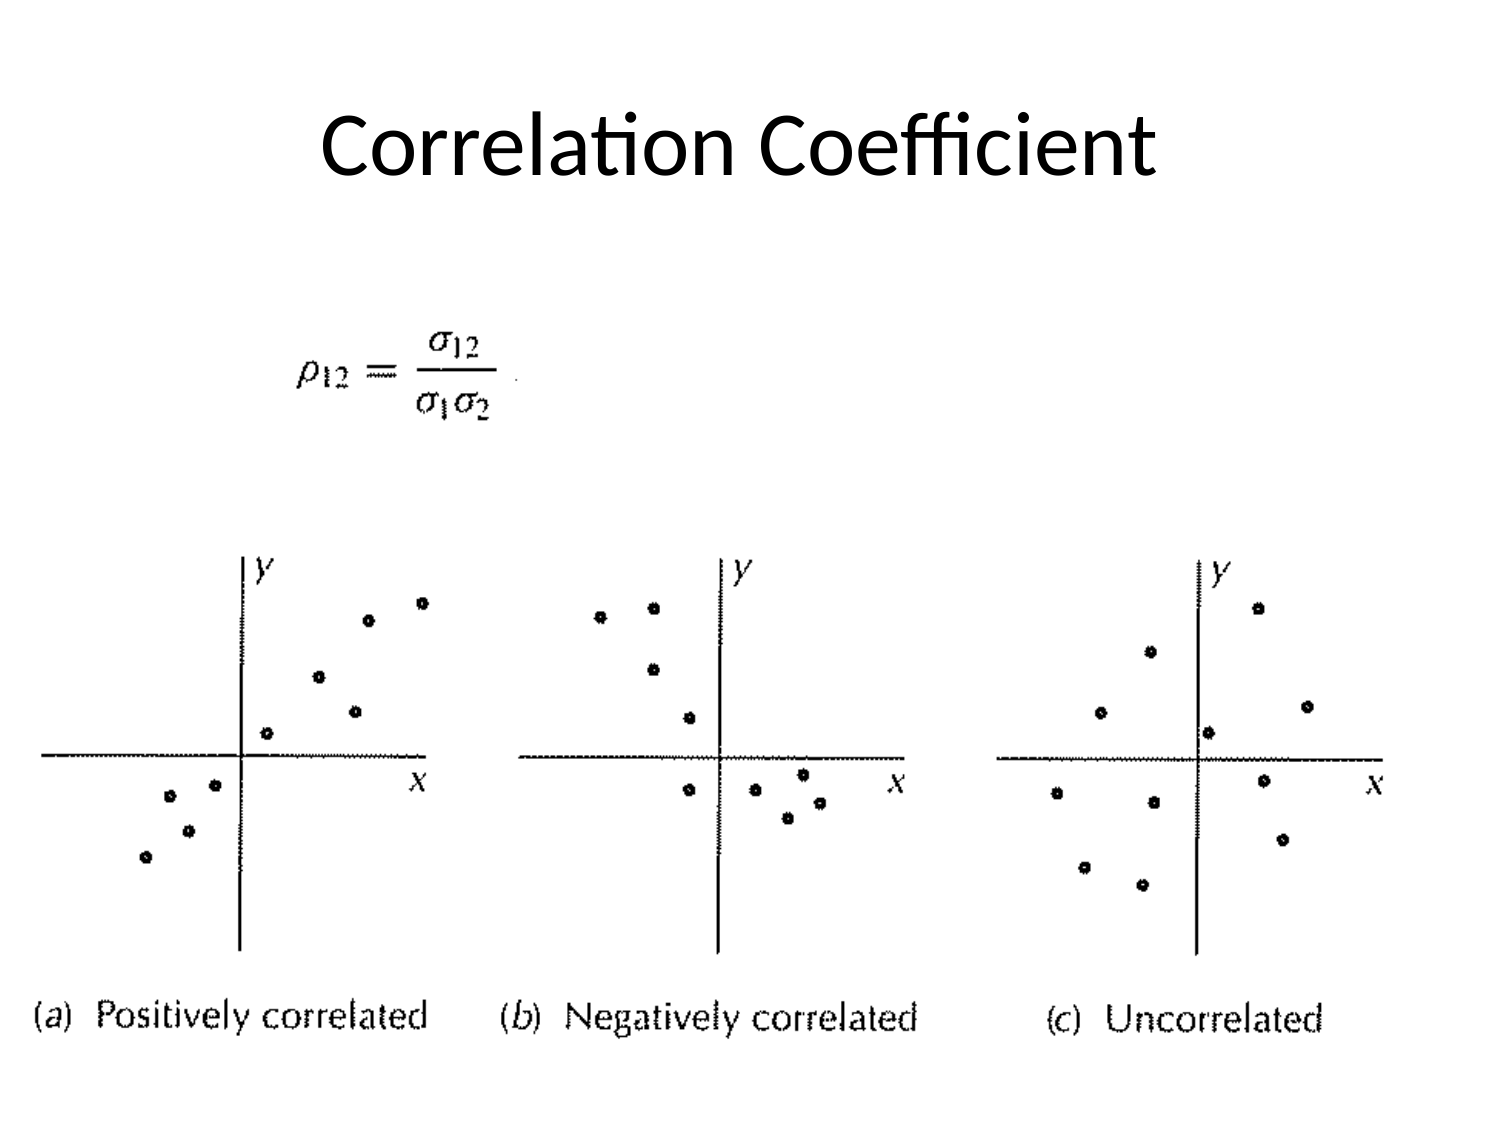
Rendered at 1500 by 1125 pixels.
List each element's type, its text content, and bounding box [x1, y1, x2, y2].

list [274, 299, 587, 441]
picture [0, 499, 1500, 1051]
title Correlation Coefficient [75, 45, 1425, 233]
